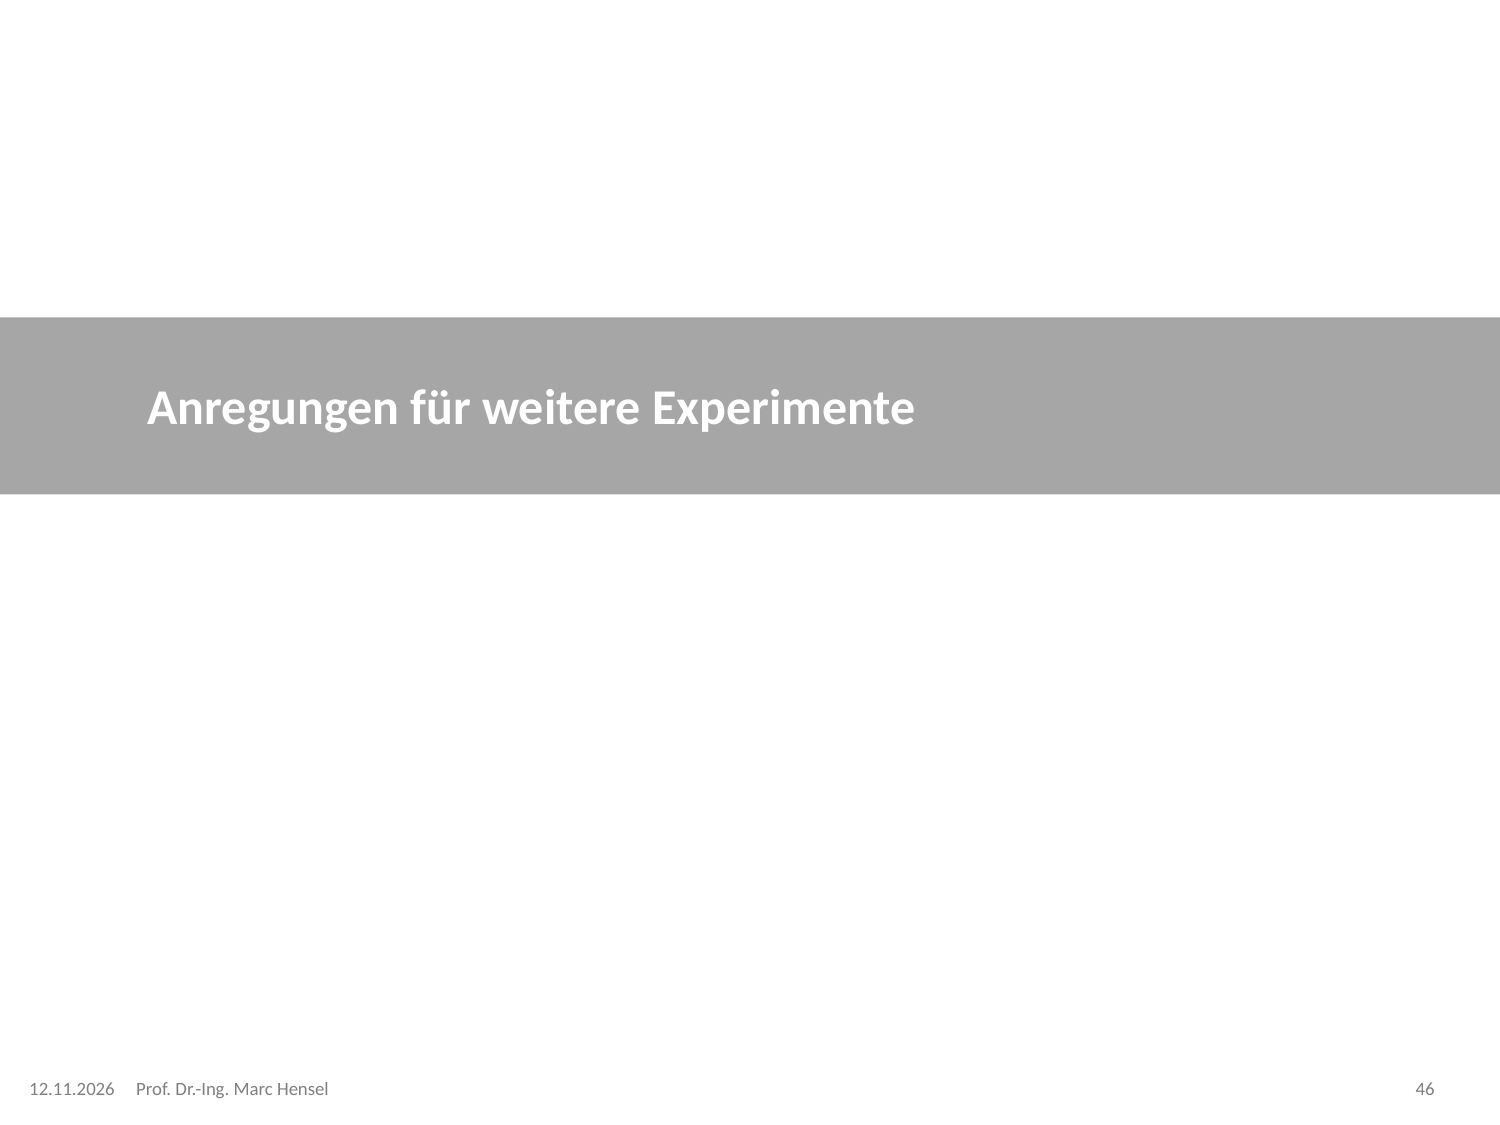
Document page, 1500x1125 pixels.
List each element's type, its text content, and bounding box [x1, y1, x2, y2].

footer Prof. Dr.-Ing. Marc Hensel [135, 1076, 362, 1100]
title Anregungen für weitere Experimente [135, 361, 1500, 448]
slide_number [22, 1076, 135, 1100]
slide_number 46 [1338, 1076, 1435, 1100]
